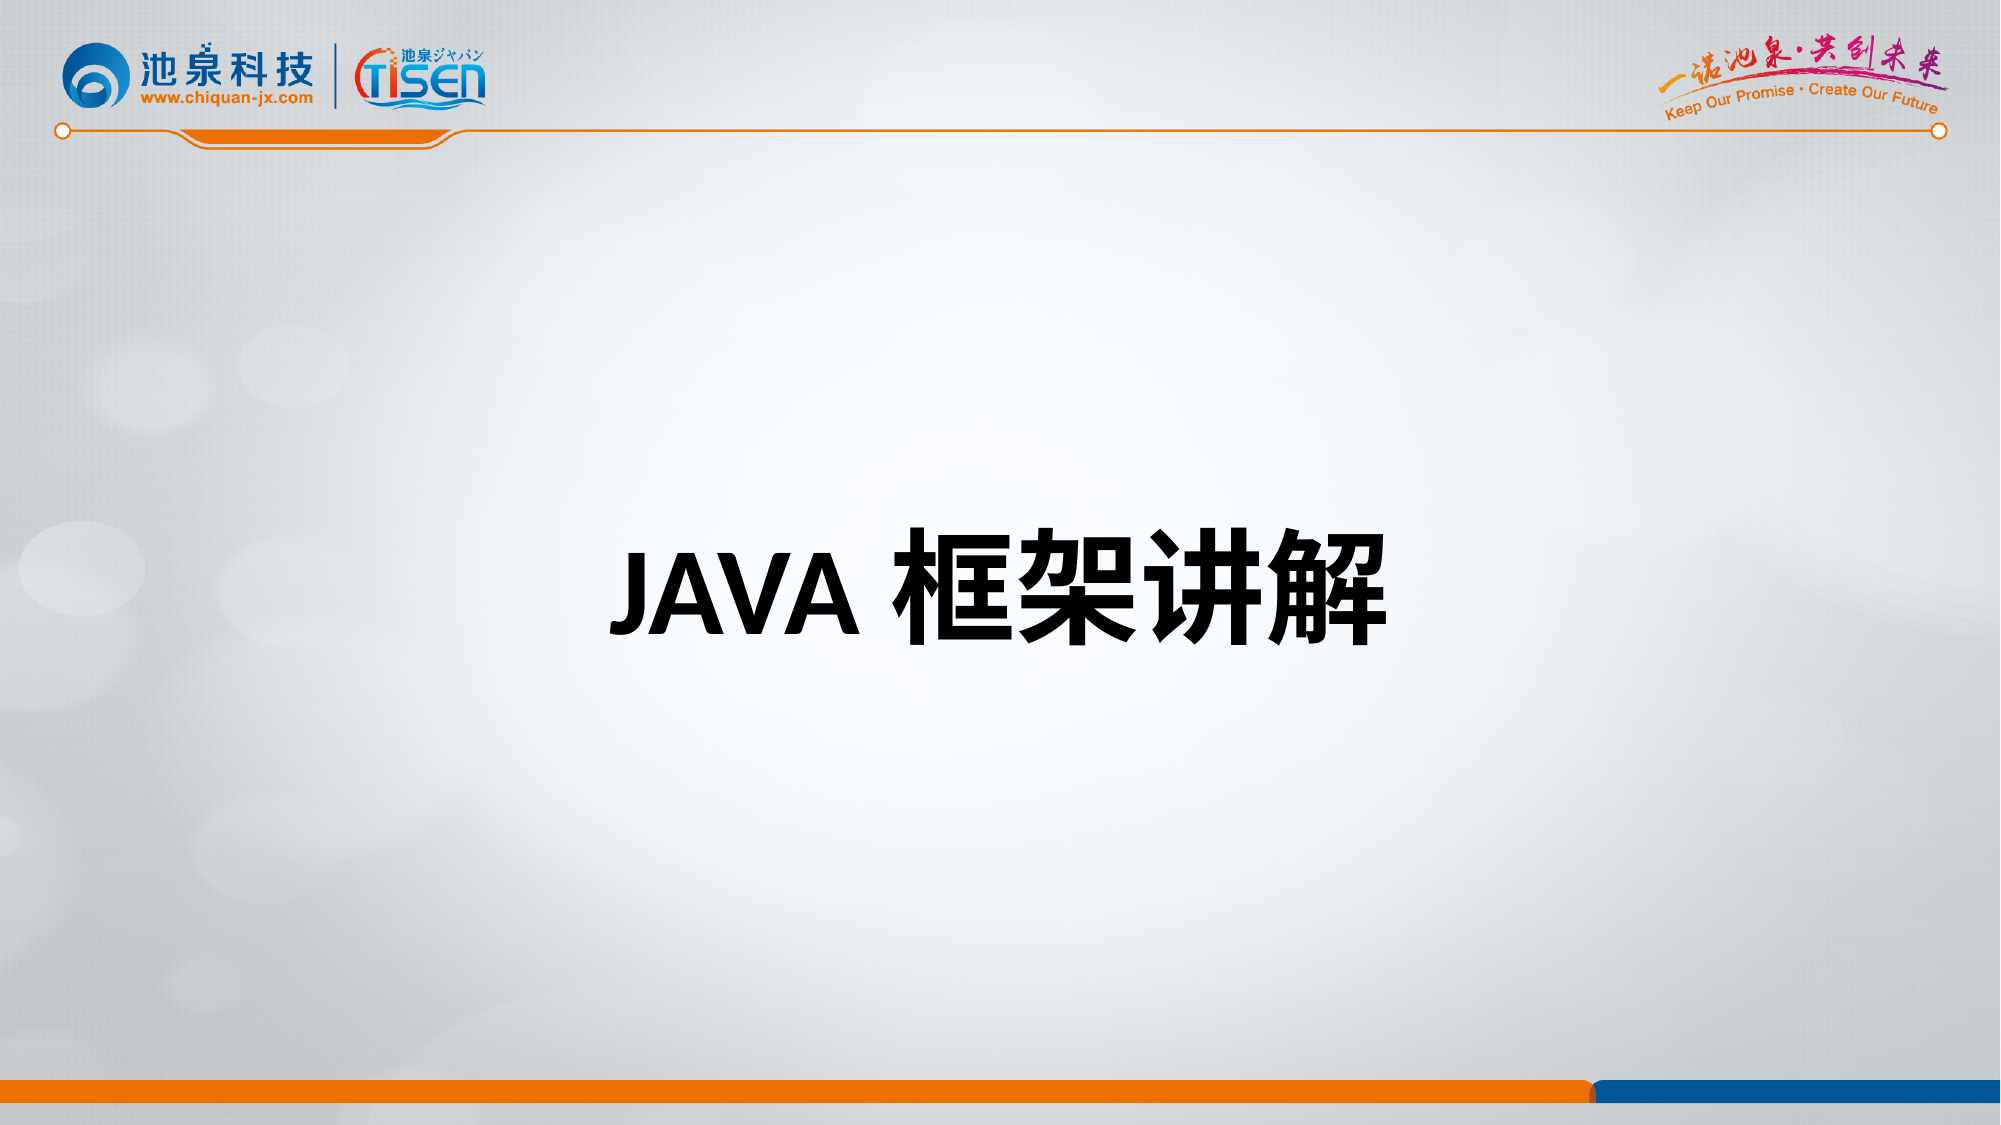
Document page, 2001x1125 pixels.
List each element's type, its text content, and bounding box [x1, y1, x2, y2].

picture [0, 0, 2001, 1125]
text_box JAVA框架讲解 [594, 502, 1406, 667]
